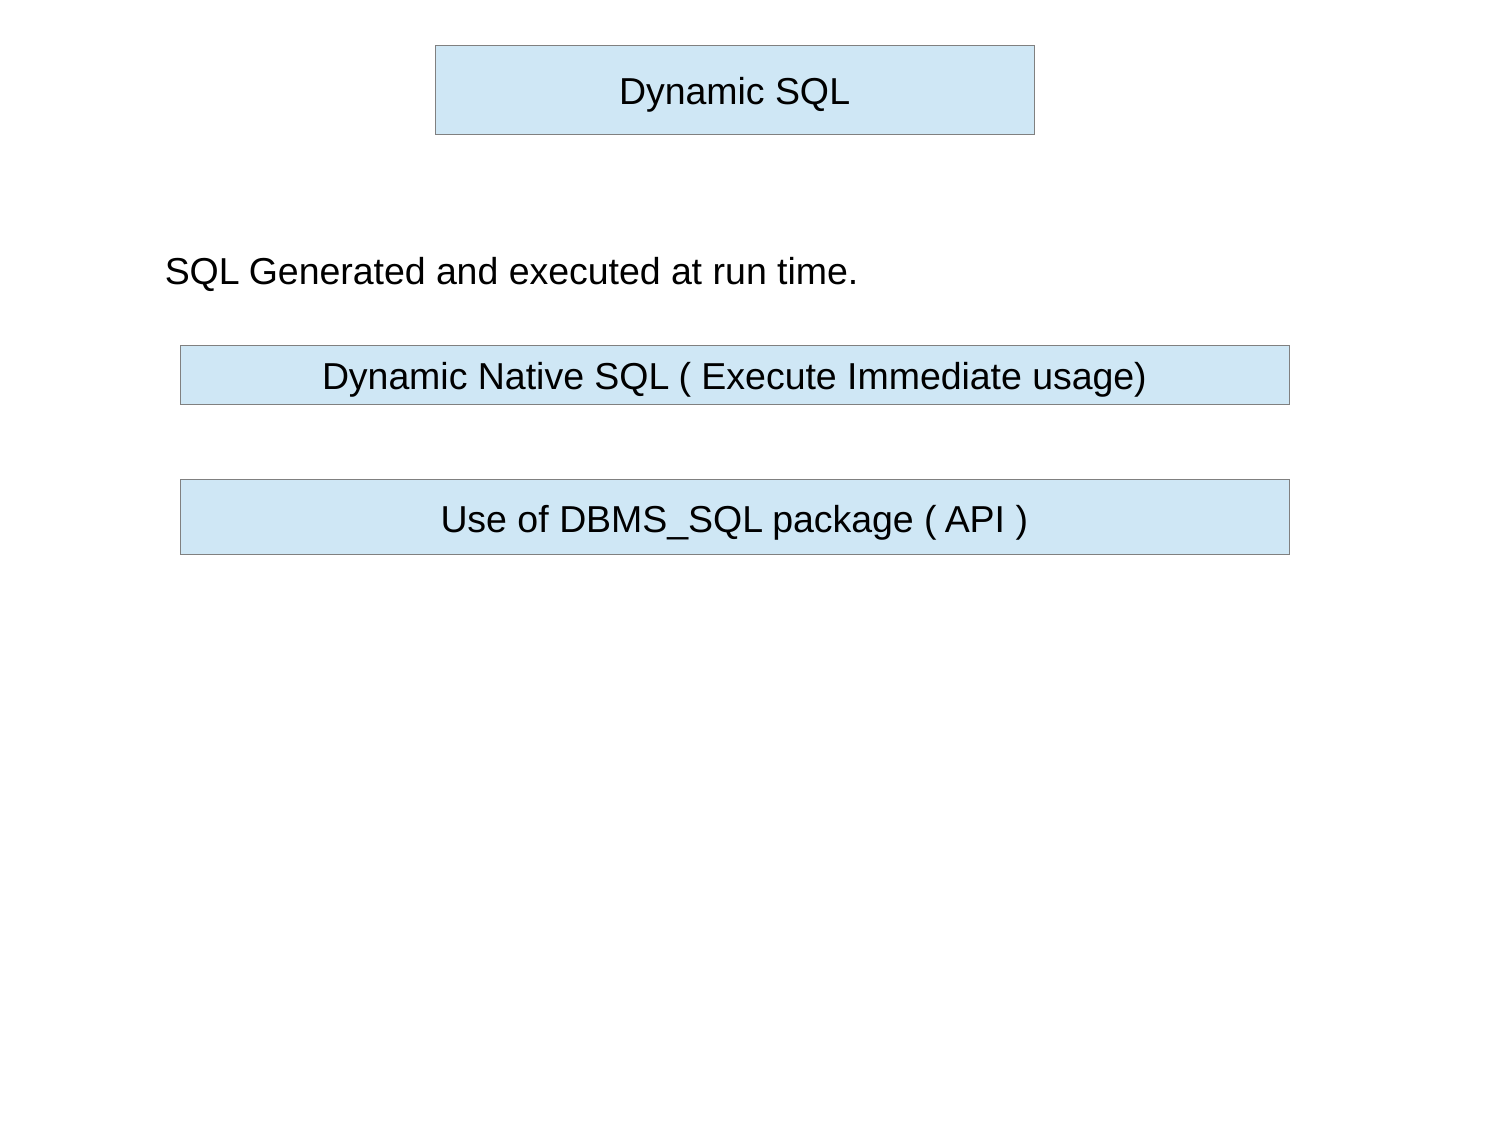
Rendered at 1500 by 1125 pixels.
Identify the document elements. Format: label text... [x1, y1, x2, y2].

text_box Dynamic SQL [435, 45, 1035, 135]
text_box SQL Generated and executed at run time. [150, 239, 873, 296]
text_box Use of DBMS_SQL package ( API ) [180, 479, 1290, 555]
text_box Dynamic Native SQL ( Execute Immediate usage) [180, 345, 1290, 405]
